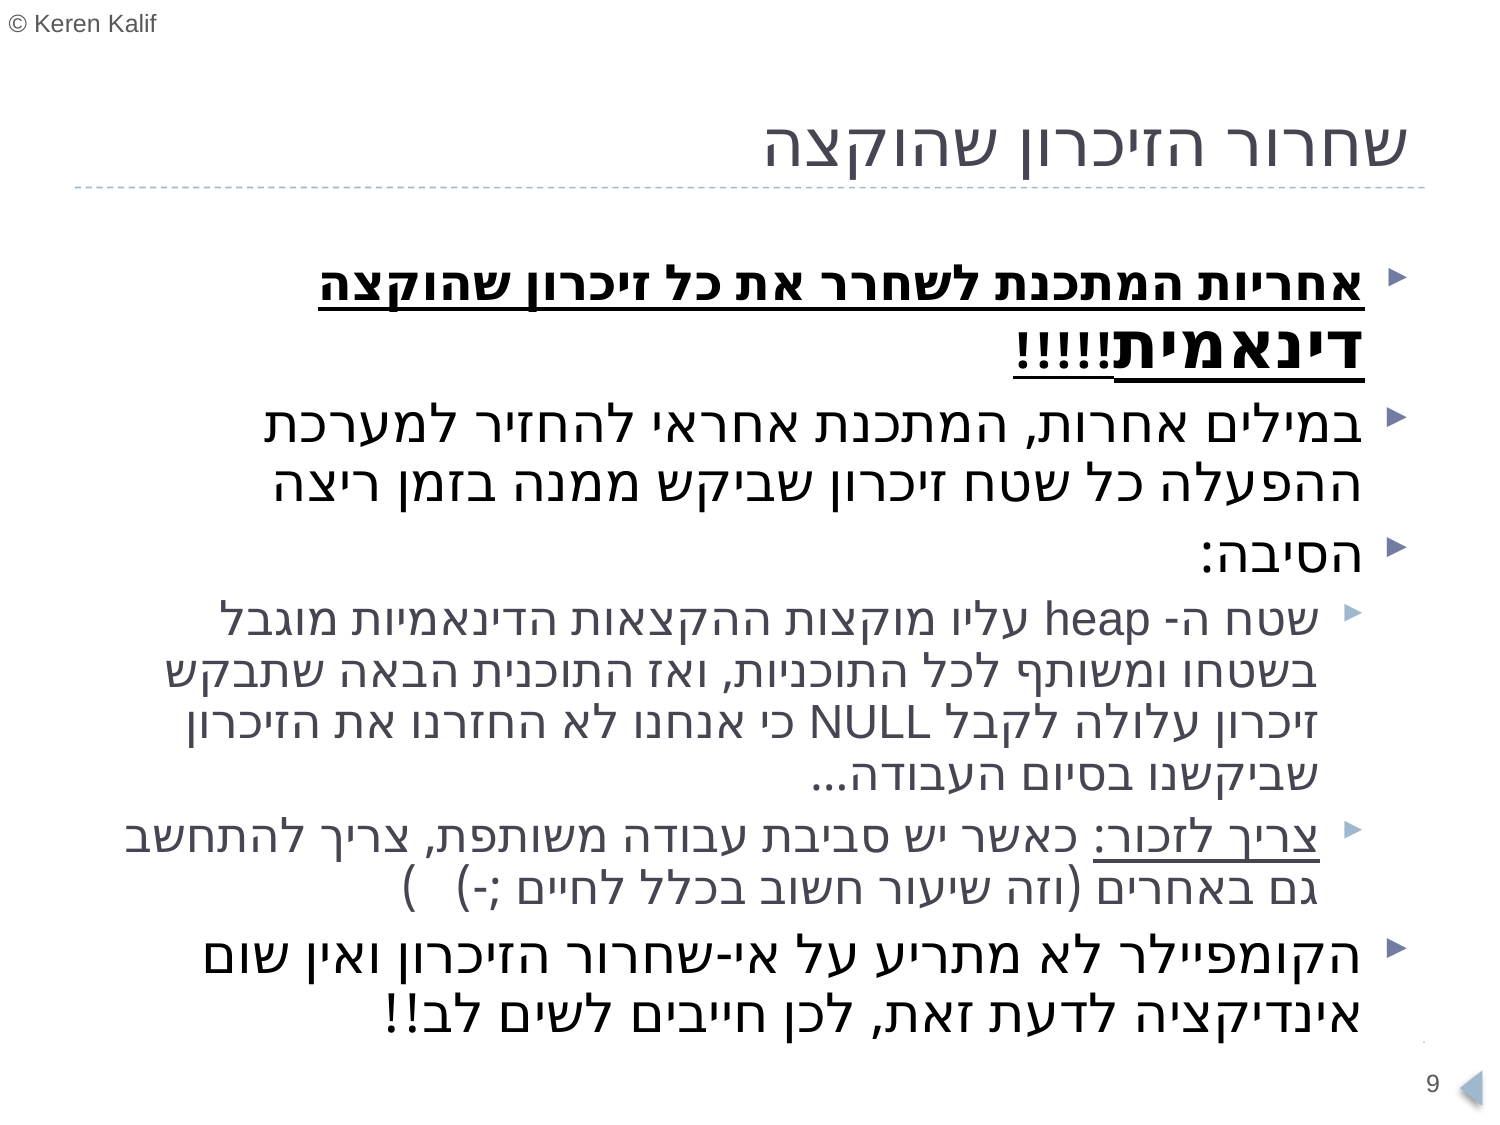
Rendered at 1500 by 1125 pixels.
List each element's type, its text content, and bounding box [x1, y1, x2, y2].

title שחרור הזיכרון שהוקצה [53, 24, 1425, 188]
list אחריות המתכנת לשחרר את כל זיכרון שהוקצה דינאמית!!!!! במילים אחרות, המתכנת אחראי להחזיר למערכת ההפעלה כל שטח זיכרון שביקש ממנה בזמן ריצה הסיבה: שטח ה- heap עליו מוקצות ההקצאות הדינאמיות מוגבל בשטחו ומשותף לכל התוכניות, ואז התוכנית הבאה שתבקש זיכרון עלולה לקבל NULL כי אנחנו לא החזרנו את הזיכרון שביקשנו בסיום העבודה... צריך לזכור: כאשר יש סביבת עבודה משותפת, צריך להתחשב גם באחרים (וזה שיעור חשוב בכלל לחיים ;-) ) הקומפיילר לא מתריע על אי-שחרור הזיכרון ואין שום אינדיקציה לדעת זאת, לכן חייבים לשים לב!! [75, 249, 1425, 1088]
